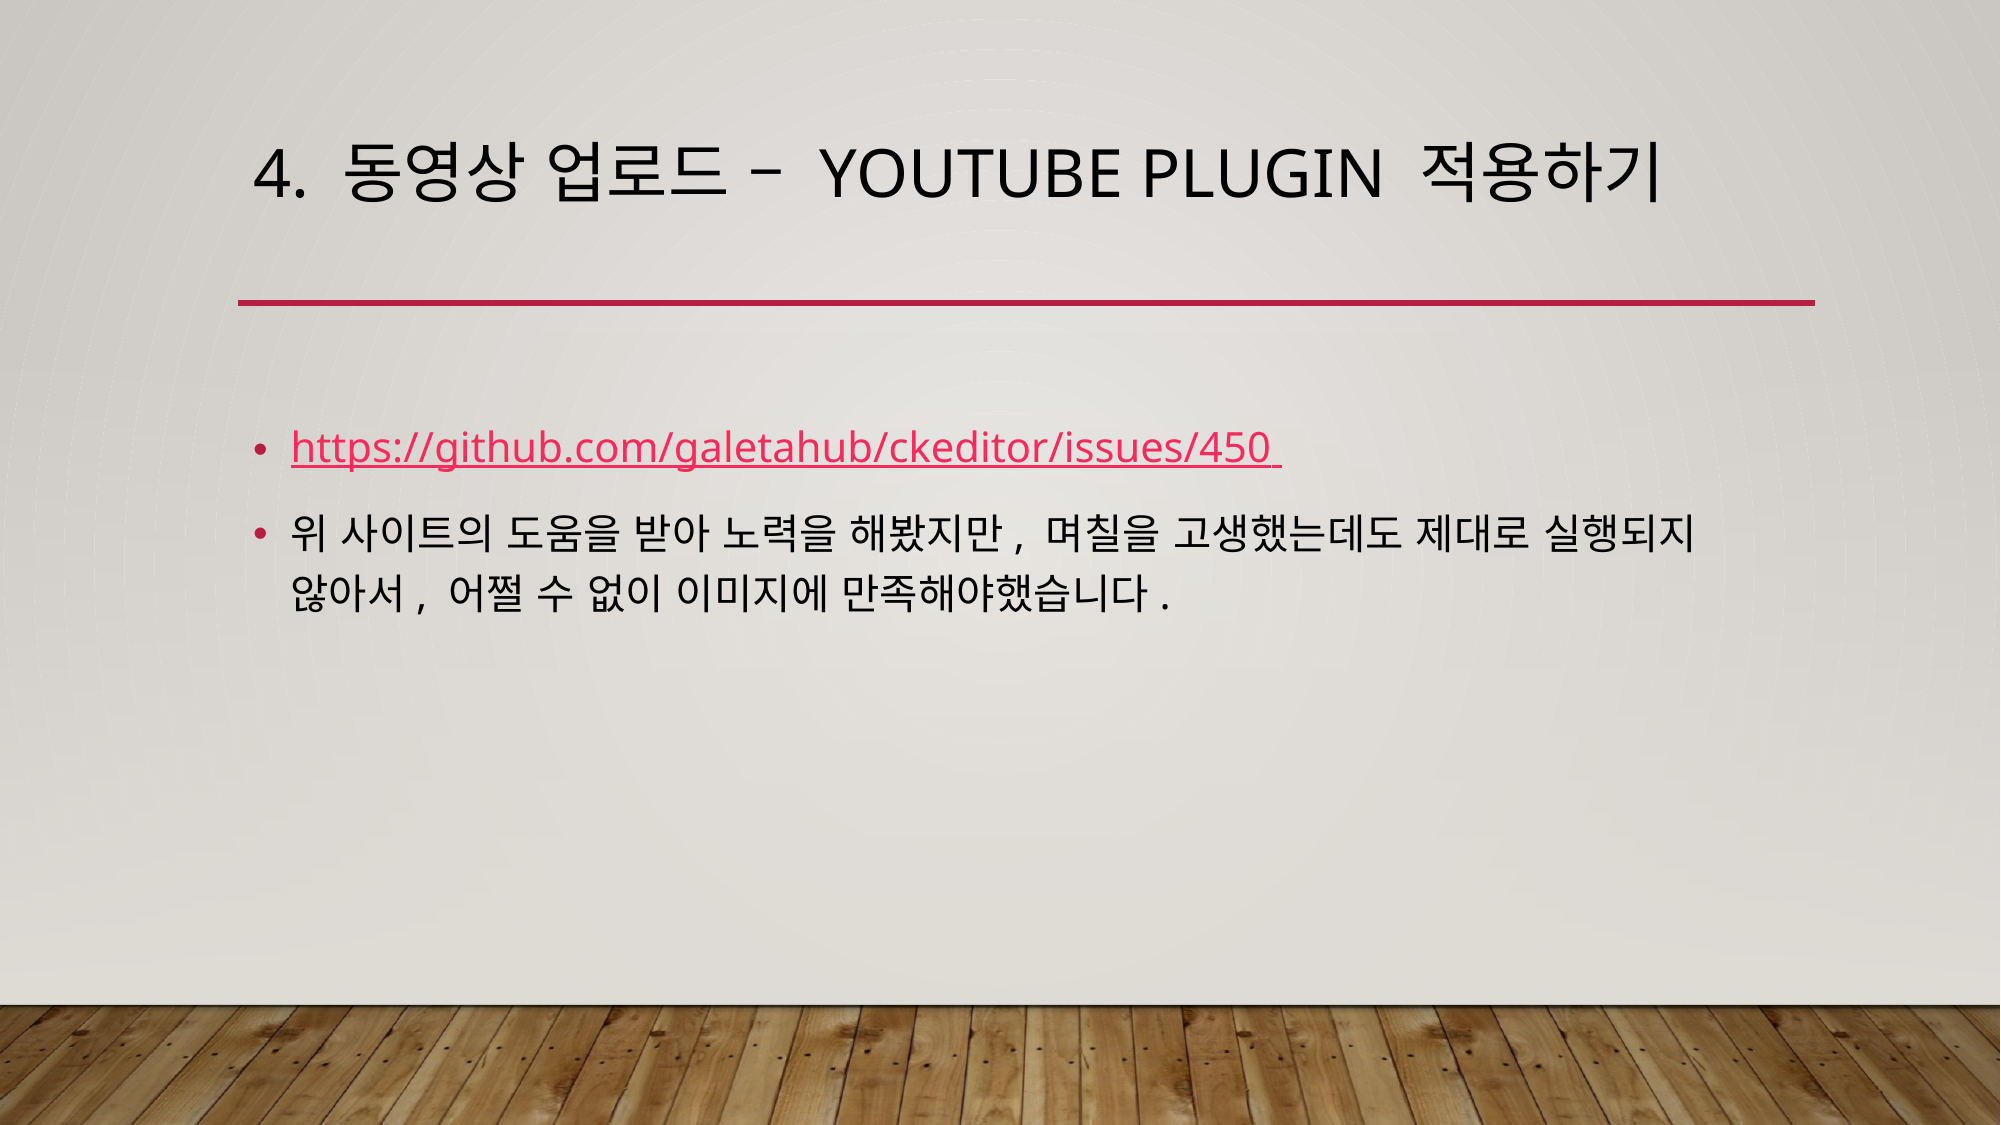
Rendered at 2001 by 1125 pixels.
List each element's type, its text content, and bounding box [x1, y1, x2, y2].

title 4. 동영상 업로드 – youtube plugin 적용하기 [238, 131, 1814, 305]
list https://github.com/galetahub/ckeditor/issues/450 위 사이트의 도움을 받아 노력을 해봤지만, 며칠을 고생했는데도 제대로 실행되지 않아서, 어쩔 수 없이 이미지에 만족해야했습니다. [238, 330, 1814, 897]
picture [0, 1005, 2000, 1125]
